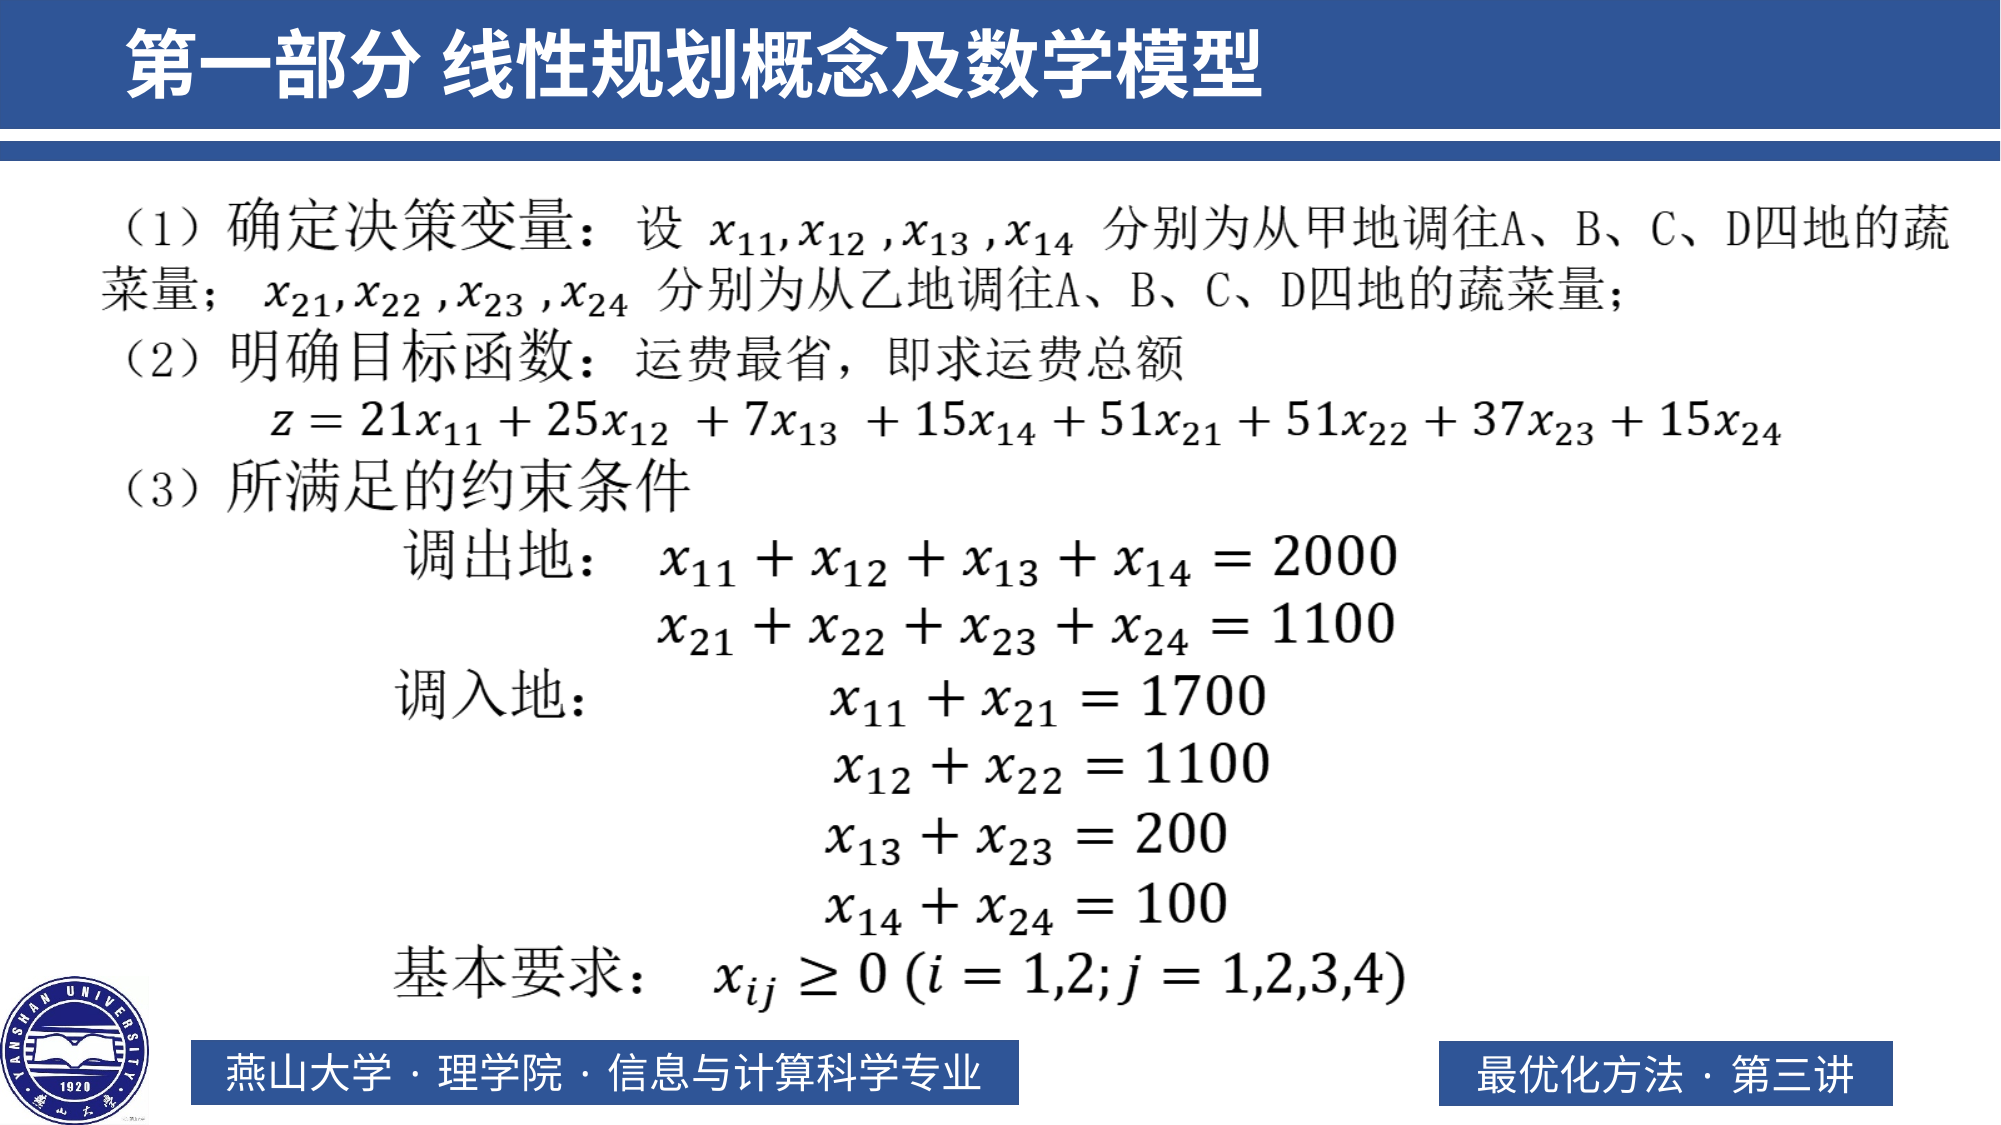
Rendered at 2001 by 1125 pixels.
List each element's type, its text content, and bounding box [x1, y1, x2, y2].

text_box 第一部分 线性规划概念及数学模型 [108, 10, 1394, 116]
picture [0, 976, 149, 1125]
text_box [85, 184, 1969, 1034]
